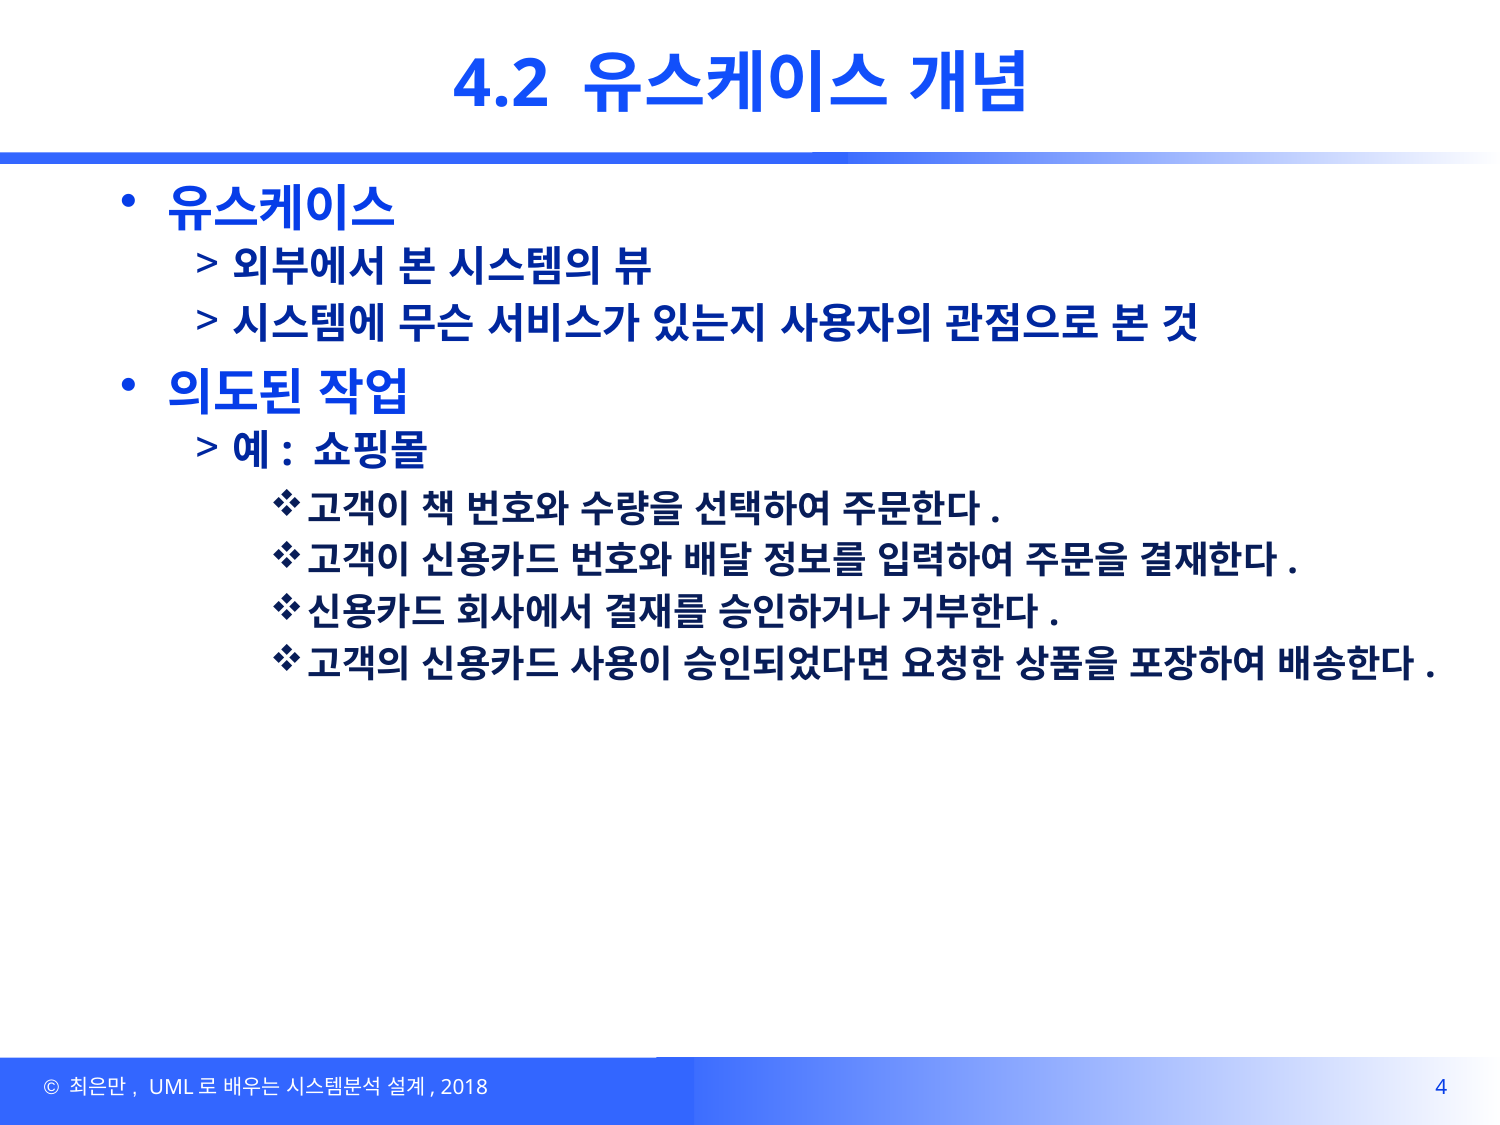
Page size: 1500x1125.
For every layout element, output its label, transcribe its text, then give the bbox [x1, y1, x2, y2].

text_box [0, 0, 1500, 75]
list 유스케이스 외부에서 본 시스템의 뷰 시스템에 무슨 서비스가 있는지 사용자의 관점으로 본 것 의도된 작업 예: 쇼핑몰 고객이 책 번호와 수량을 선택하여 주문한다. 고객이 신용카드 번호와 배달 정보를 입력하여 주문을 결재한다. 신용카드 회사에서 결재를 승인하거나 거부한다. 고객의 신용카드 사용이 승인되었다면 요청한 상품을 포장하여 배송한다. [105, 175, 1471, 1050]
title 4.2 유스케이스 개념 [105, 75, 1381, 136]
